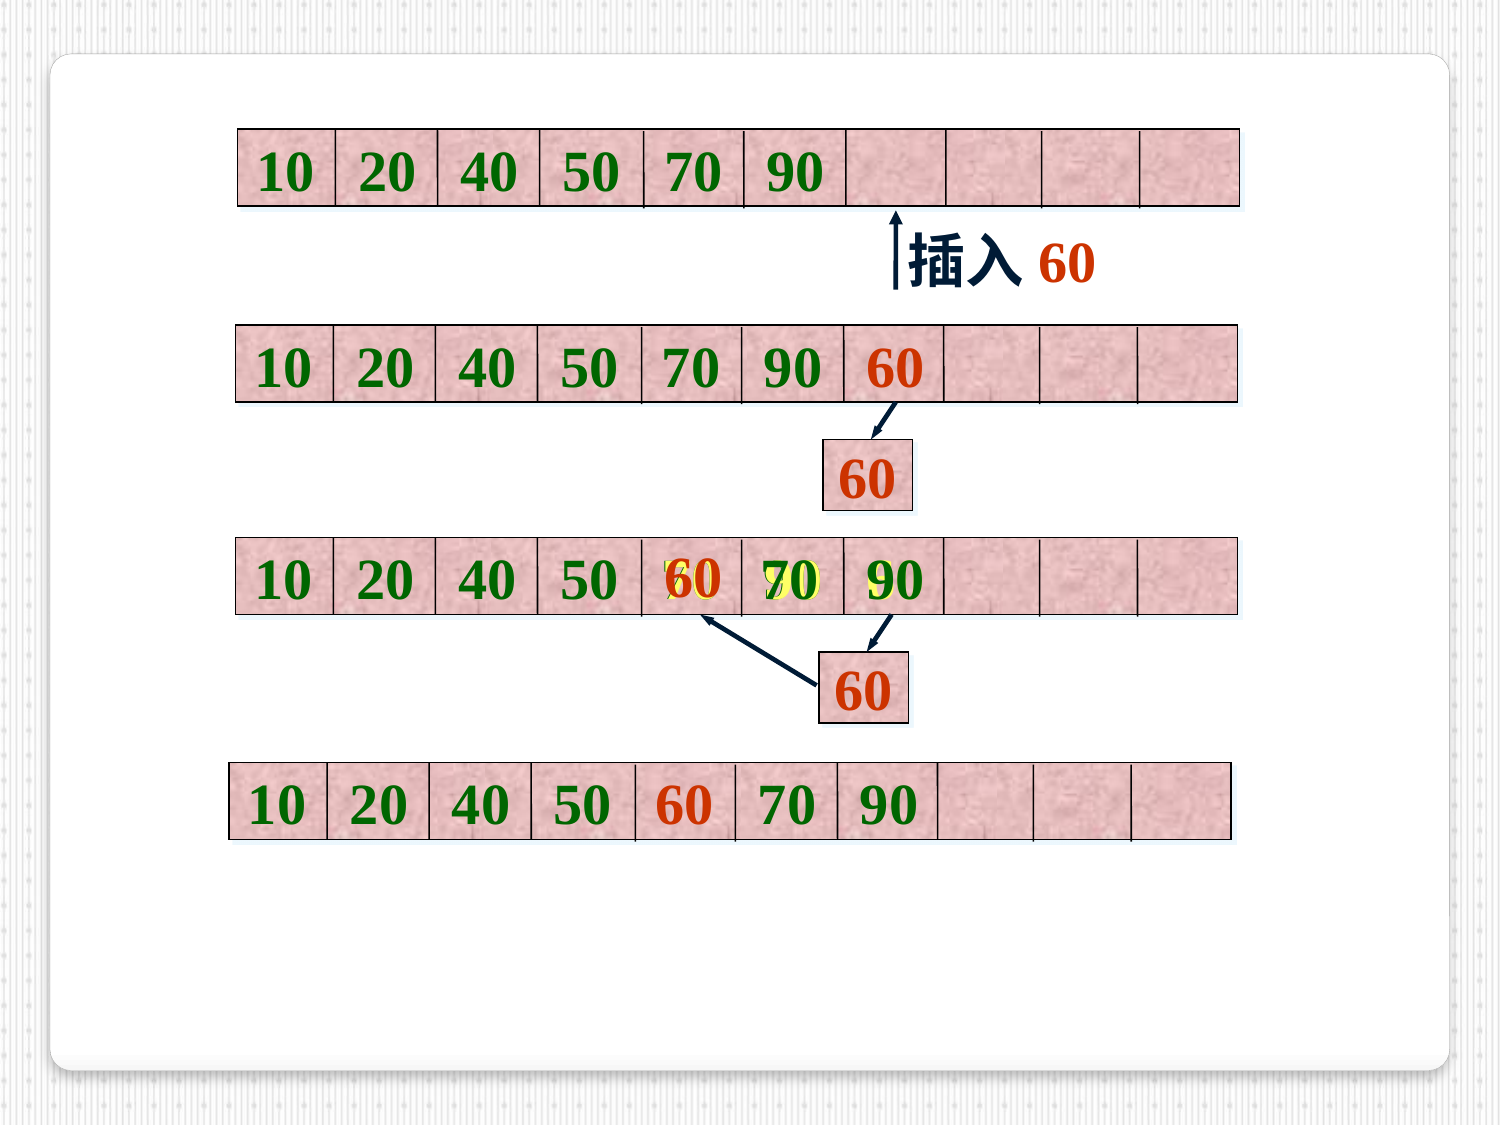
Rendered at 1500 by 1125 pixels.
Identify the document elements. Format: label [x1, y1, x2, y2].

text_box [235, 321, 1238, 407]
text_box [822, 401, 913, 511]
text_box [895, 210, 1105, 303]
text_box [235, 533, 1238, 724]
text_box [237, 125, 1240, 211]
text_box [228, 758, 1232, 845]
picture [0, 0, 1500, 1125]
